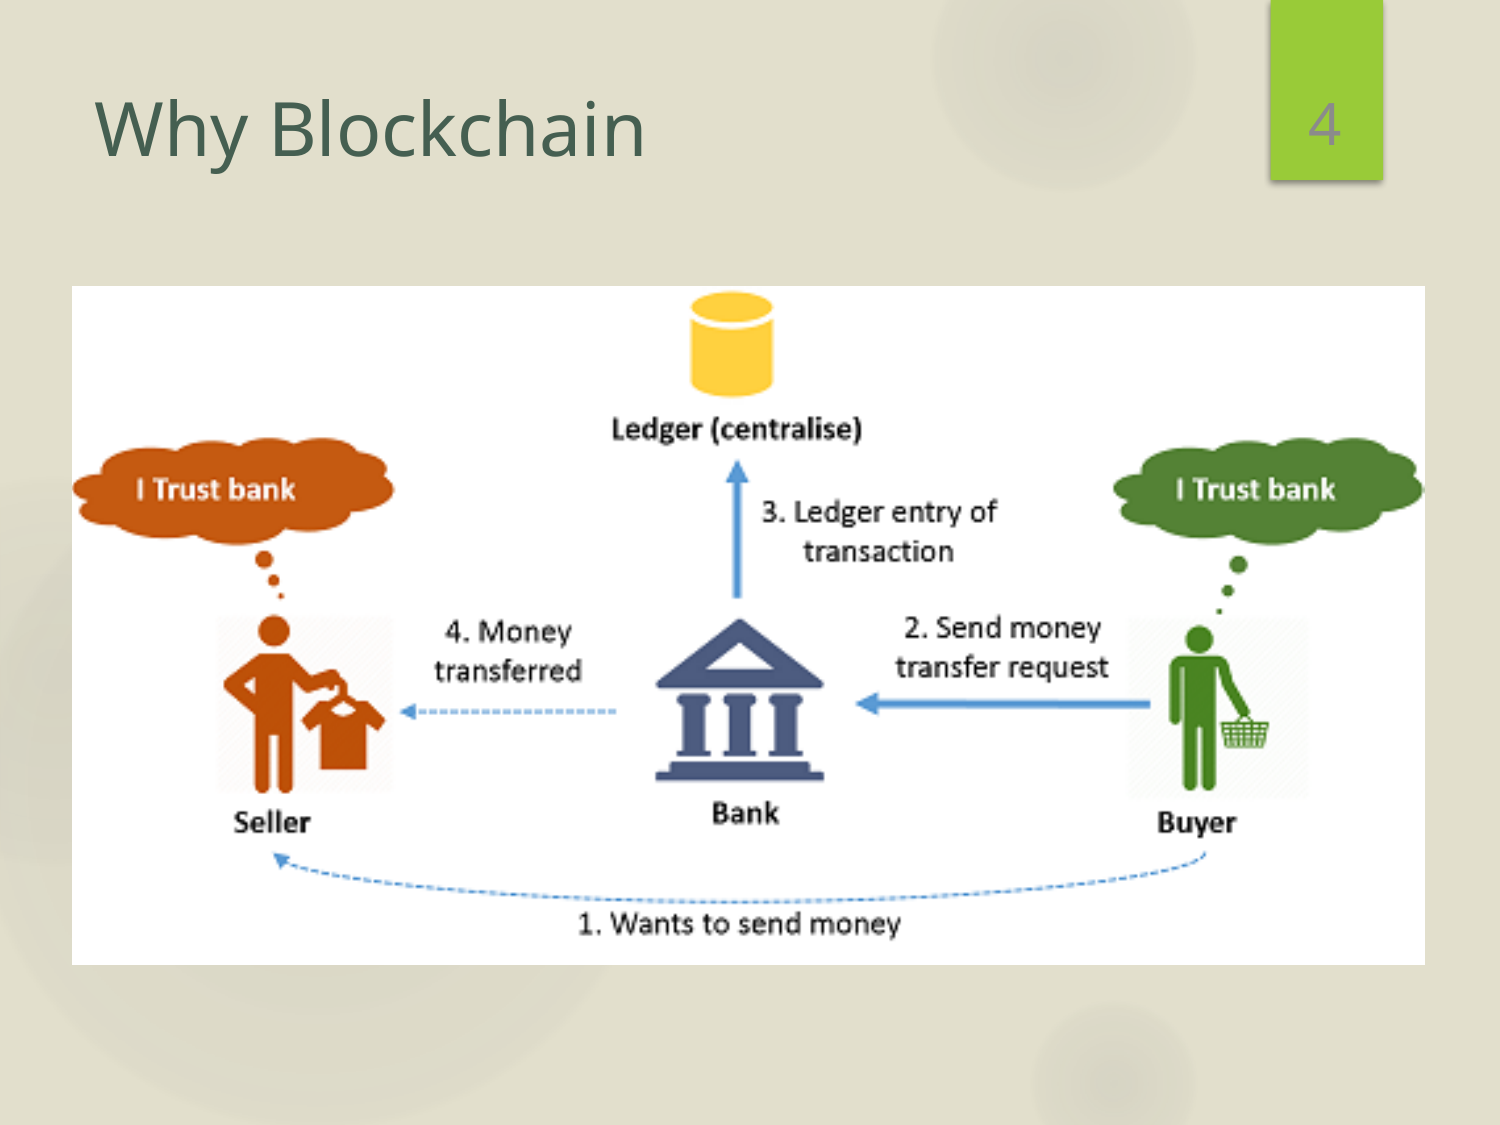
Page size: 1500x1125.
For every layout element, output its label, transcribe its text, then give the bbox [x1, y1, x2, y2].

slide_number 4 [1273, 48, 1378, 175]
title Why Blockchain [79, 74, 1237, 188]
picture [72, 286, 1425, 966]
